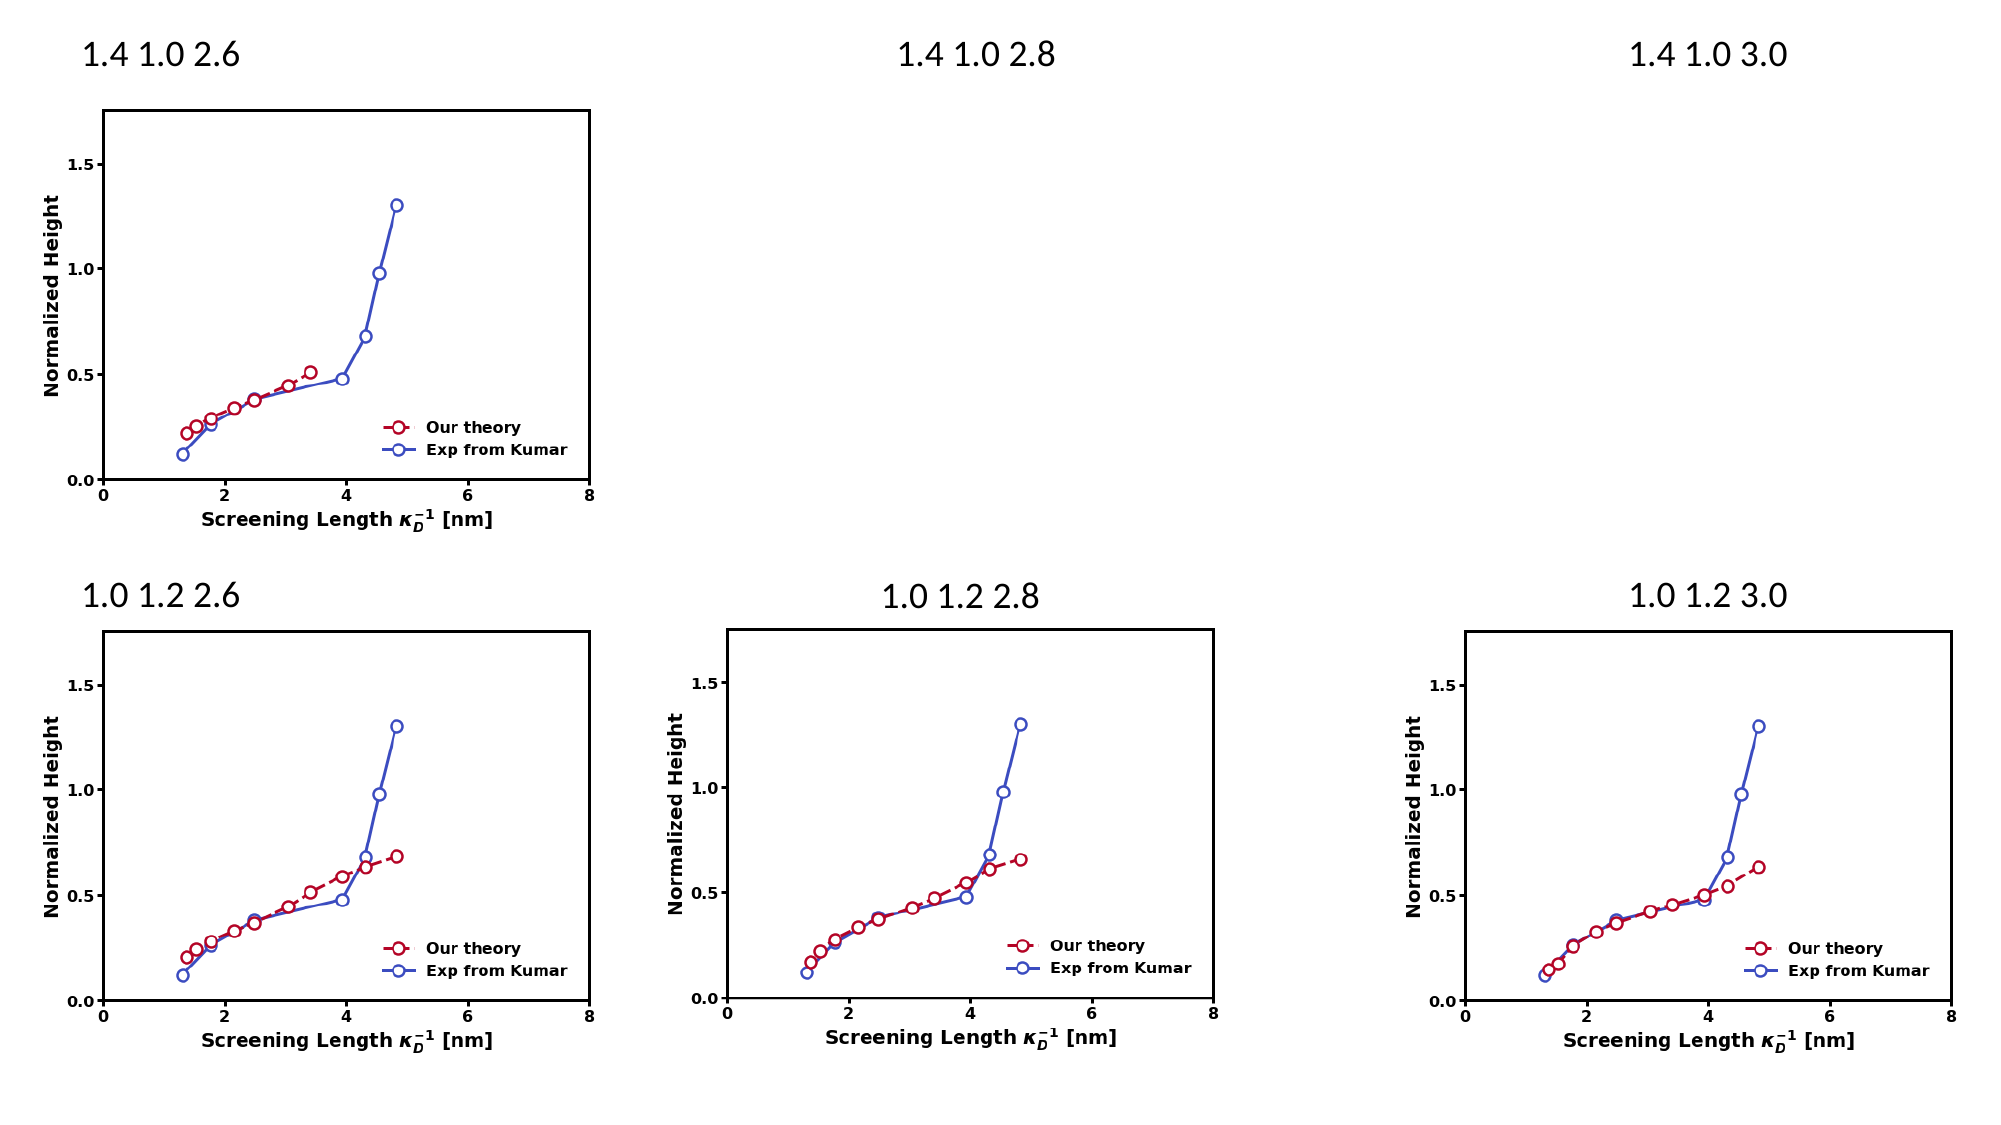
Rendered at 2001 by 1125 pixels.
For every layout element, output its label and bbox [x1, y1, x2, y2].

picture [37, 625, 601, 1061]
picture [1399, 625, 1963, 1061]
picture [37, 104, 601, 540]
picture [661, 623, 1225, 1058]
text_box [65, 21, 1914, 624]
